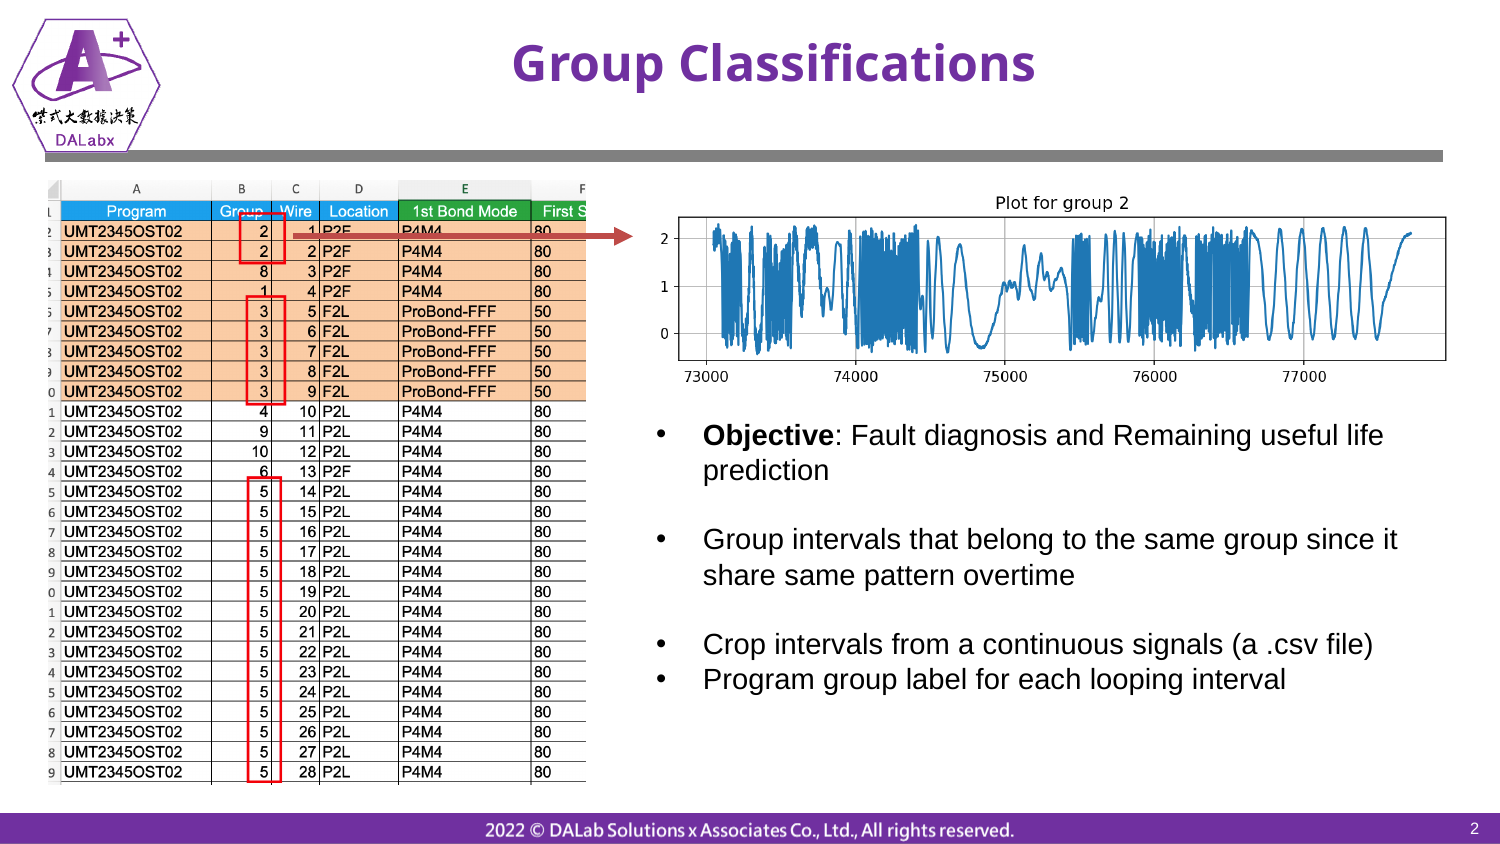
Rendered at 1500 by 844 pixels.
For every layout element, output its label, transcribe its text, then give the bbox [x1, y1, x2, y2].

picture [48, 180, 586, 785]
picture [640, 180, 1465, 391]
picture [1495, 813, 1500, 844]
title Group Classifications [207, 23, 1341, 142]
picture [10, 15, 162, 161]
picture [0, 813, 1144, 844]
slide_number 2 [1144, 810, 1495, 844]
text_box Objective: Fault diagnosis and Remaining useful life prediction Group intervals that belong to the same group since it share same pattern overtime Crop intervals from a continuous signals (a .csv file) Program group label for each looping interval [641, 408, 1465, 738]
